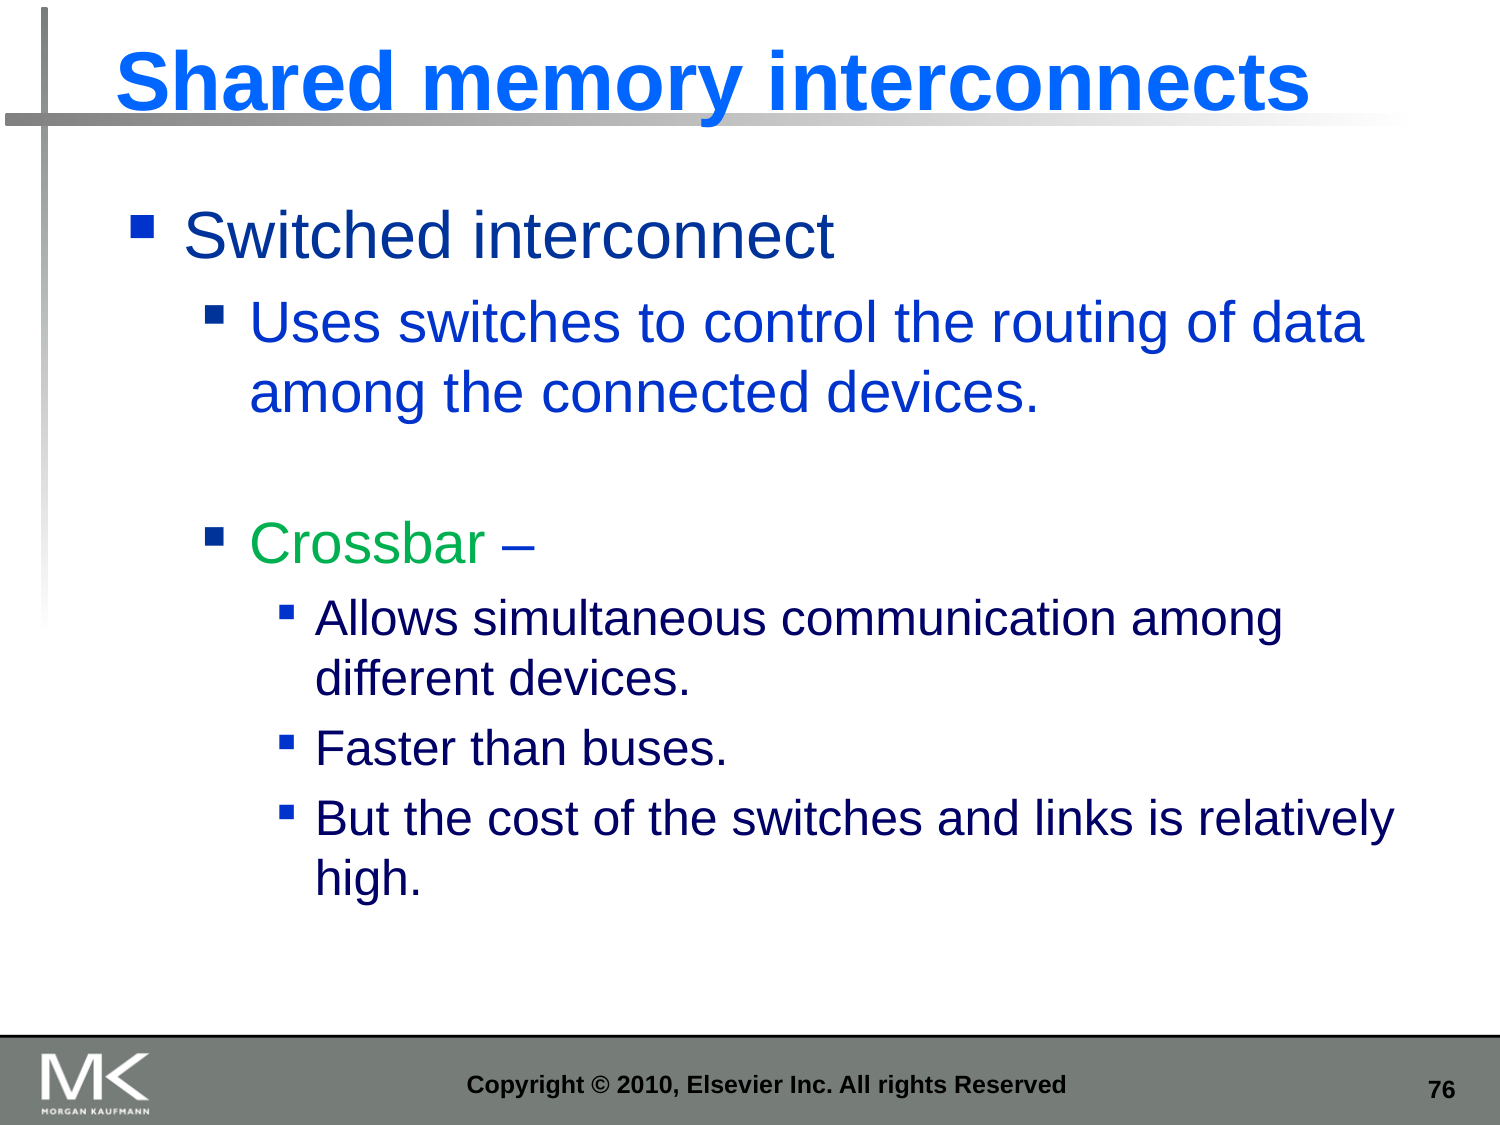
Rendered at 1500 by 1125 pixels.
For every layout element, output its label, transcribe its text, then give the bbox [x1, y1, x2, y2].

list Switched interconnect Uses switches to control the routing of data among the connected devices. Crossbar – Allows simultaneous communication among different devices. Faster than buses. But the cost of the switches and links is relatively high. [112, 184, 1469, 1024]
footer Copyright © 2010, Elsevier Inc. All rights Reserved [170, 1046, 1365, 1106]
picture [29, 1046, 160, 1123]
title Shared memory interconnects [100, 19, 1459, 135]
